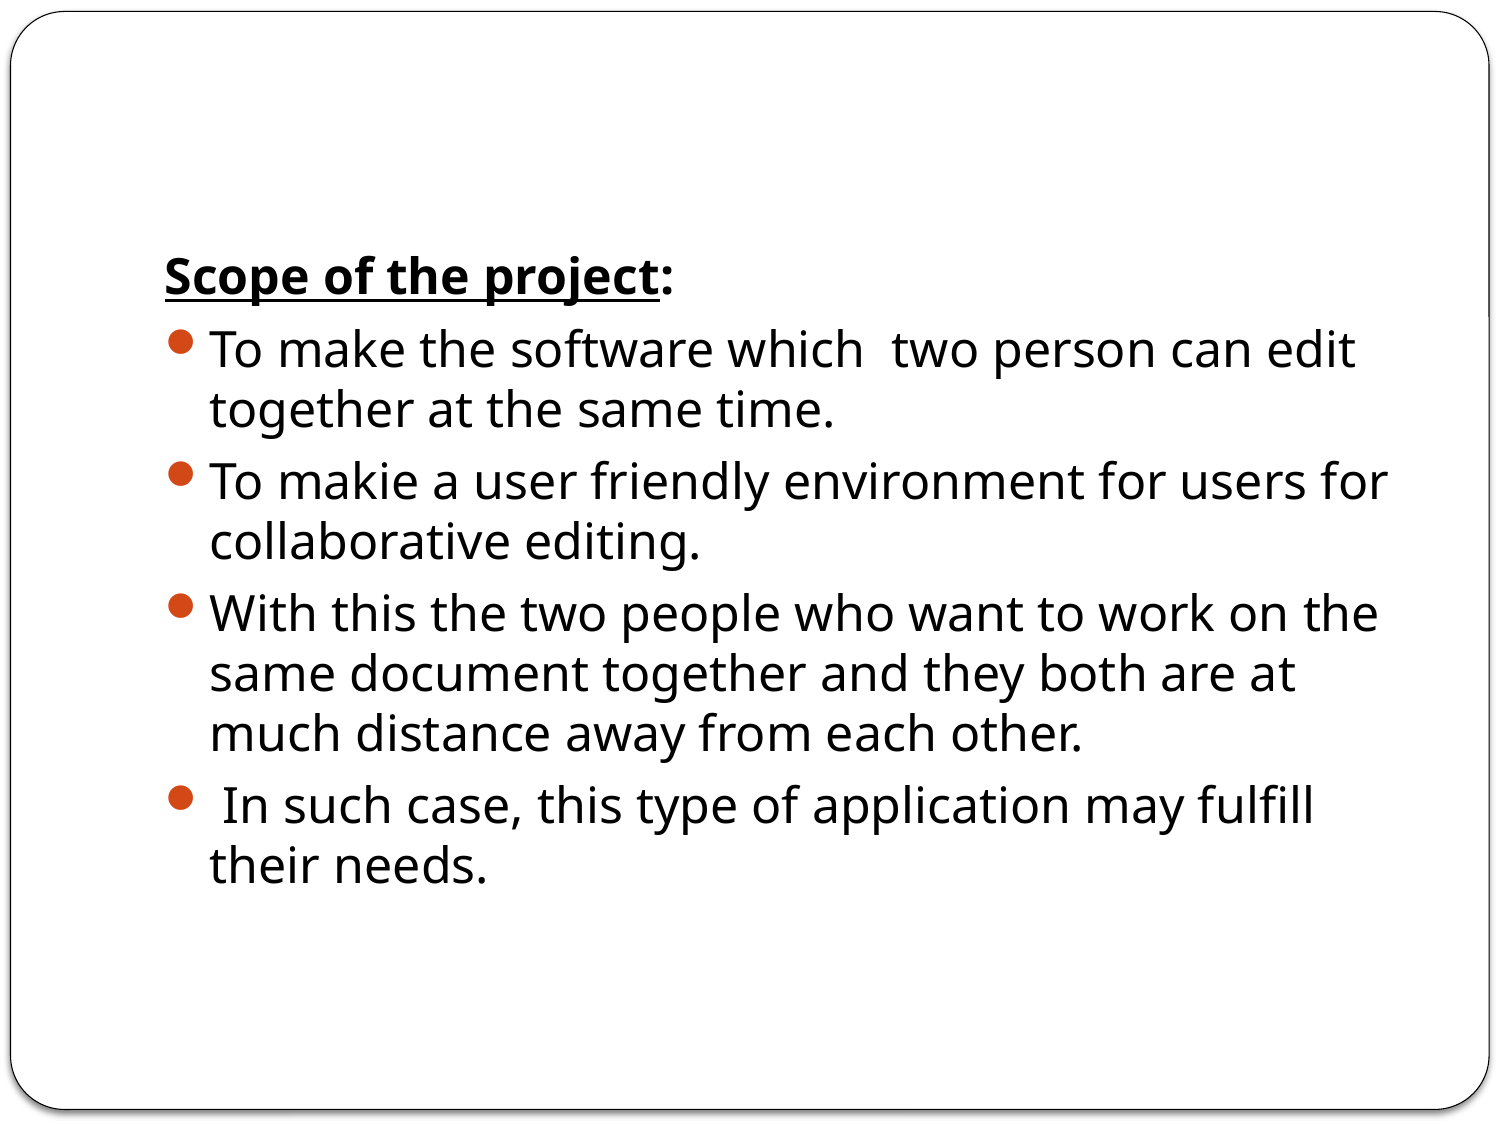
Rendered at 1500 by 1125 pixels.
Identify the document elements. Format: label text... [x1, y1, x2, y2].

list Scope of the project: To make the software which two person can edit together at the same time. To makie a user friendly environment for users for collaborative editing. With this the two people who want to work on the same document together and they both are at much distance away from each other. In such case, this type of application may fulfill their needs. [150, 237, 1425, 988]
